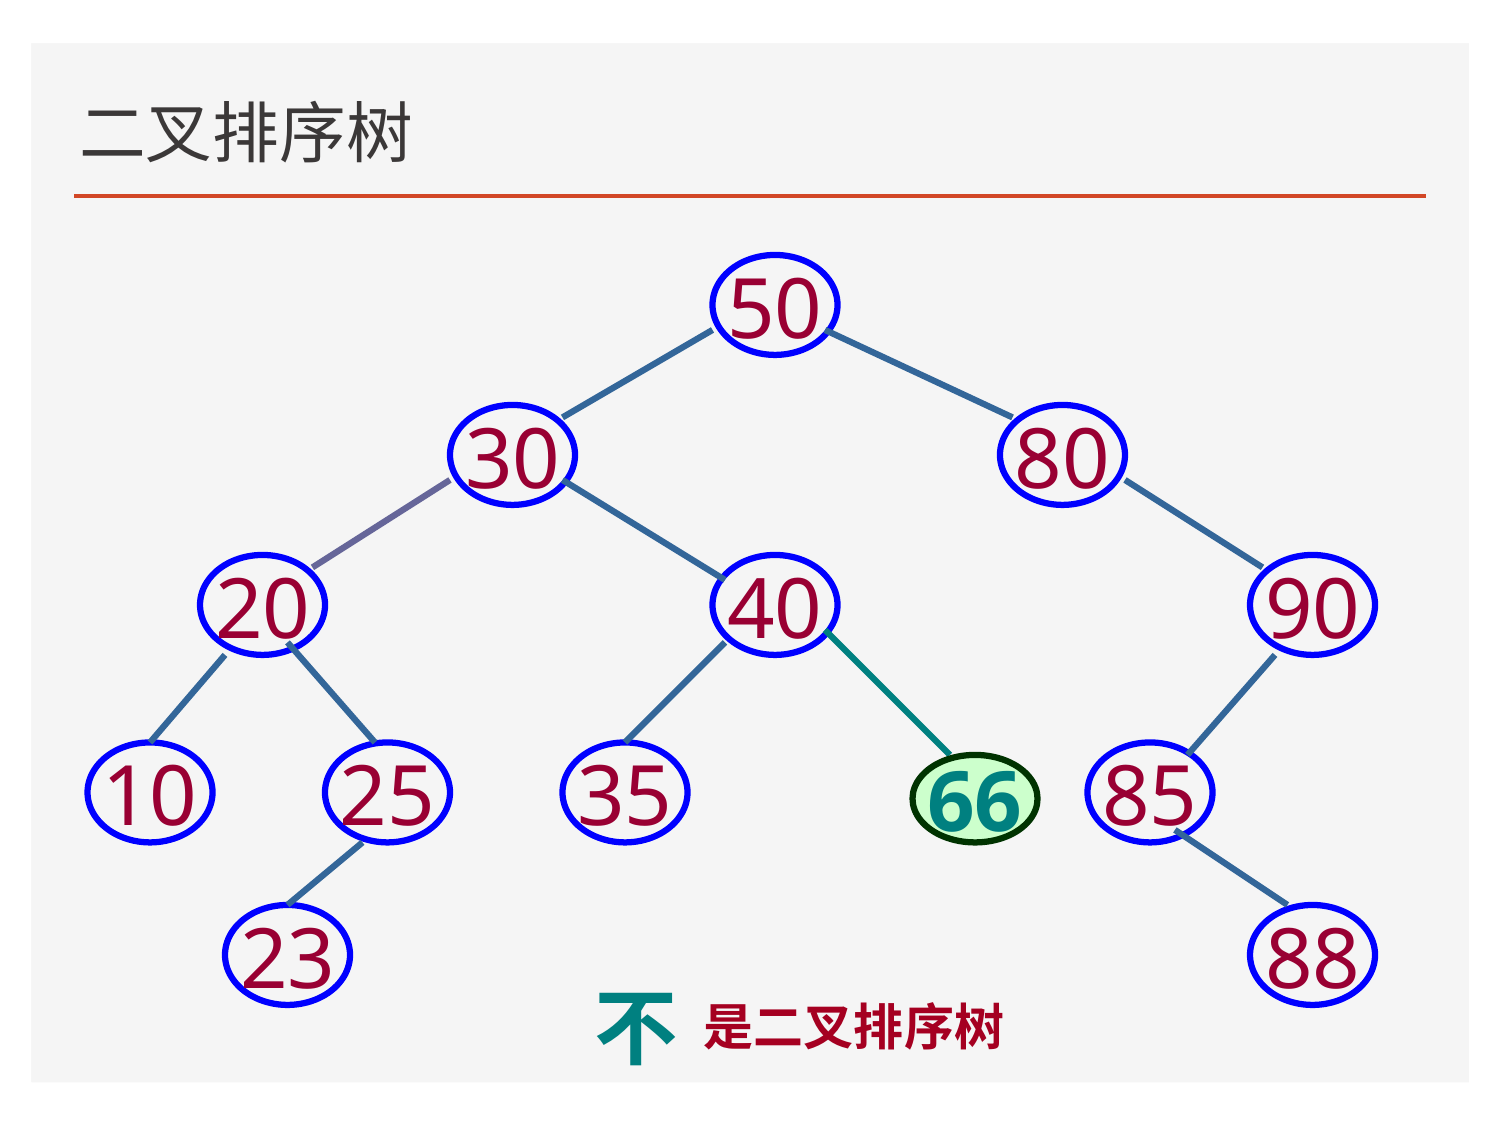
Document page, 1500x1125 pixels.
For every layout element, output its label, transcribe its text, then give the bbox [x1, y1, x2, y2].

text_box 是二叉排序树 [693, 987, 1019, 1063]
text_box 90 [1250, 554, 1376, 655]
text_box 40 [712, 554, 838, 655]
text_box 30 [450, 404, 576, 505]
text_box 25 [324, 742, 451, 843]
title 二叉排序树 [64, 73, 911, 179]
text_box 66 [912, 754, 1038, 843]
text_box 85 [1087, 742, 1213, 843]
text_box 80 [999, 404, 1126, 505]
text_box 35 [562, 742, 688, 843]
text_box 10 [87, 742, 213, 843]
text_box 20 [200, 554, 326, 655]
text_box 不 [579, 967, 693, 1083]
text_box 23 [225, 904, 351, 1005]
text_box 50 [712, 254, 838, 355]
text_box 88 [1250, 904, 1376, 1005]
